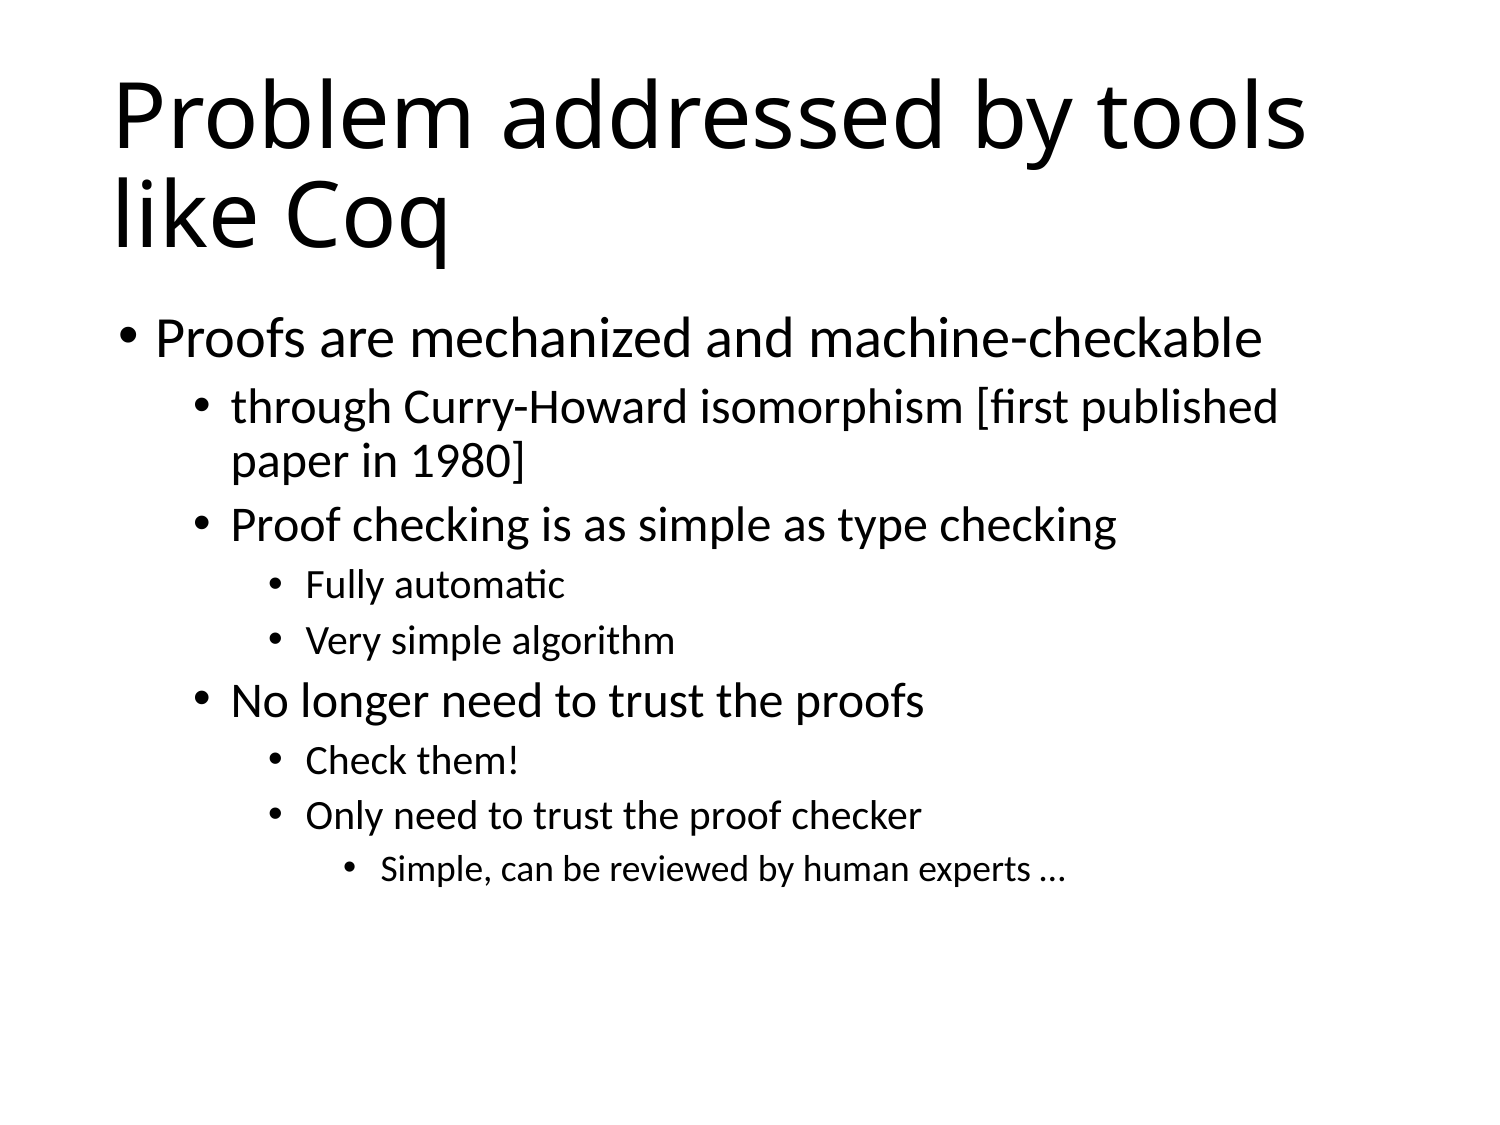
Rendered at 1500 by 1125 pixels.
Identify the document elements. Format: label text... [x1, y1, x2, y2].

list Proofs are mechanized and machine-checkable through Curry-Howard isomorphism [first published paper in 1980] Proof checking is as simple as type checking Fully automatic Very simple algorithm No longer need to trust the proofs Check them! Only need to trust the proof checker Simple, can be reviewed by human experts … [103, 299, 1397, 1014]
title Problem addressed by tools like Coq [96, 59, 1494, 278]
